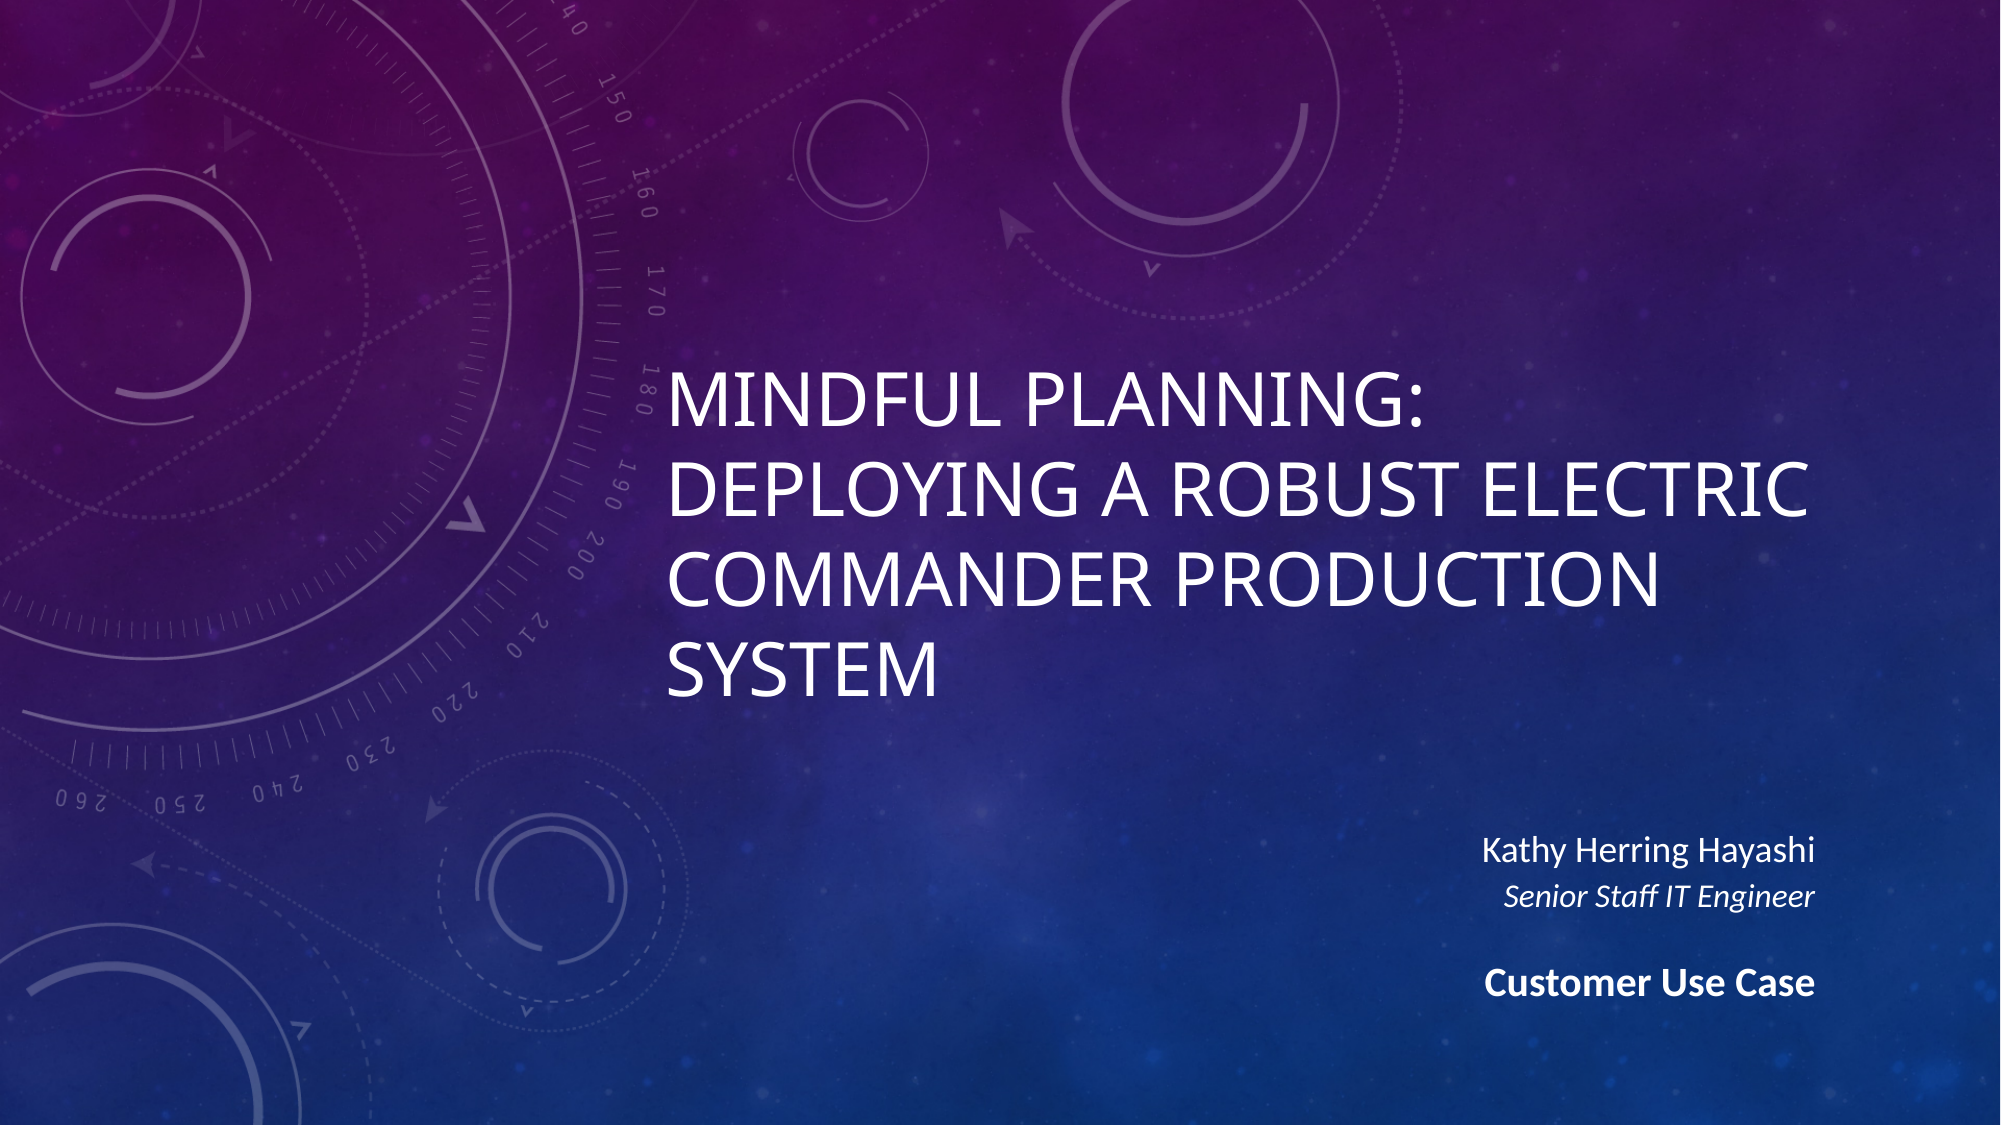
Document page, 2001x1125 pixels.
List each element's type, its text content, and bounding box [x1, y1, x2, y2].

title MINDFUL Planning: Deploying A ROBUST Electric Commander production system [650, 322, 1831, 720]
picture [0, 0, 2001, 1125]
subtitle Kathy Herring Hayashi Senior Staff IT Engineer Customer Use Case [650, 817, 1831, 1048]
